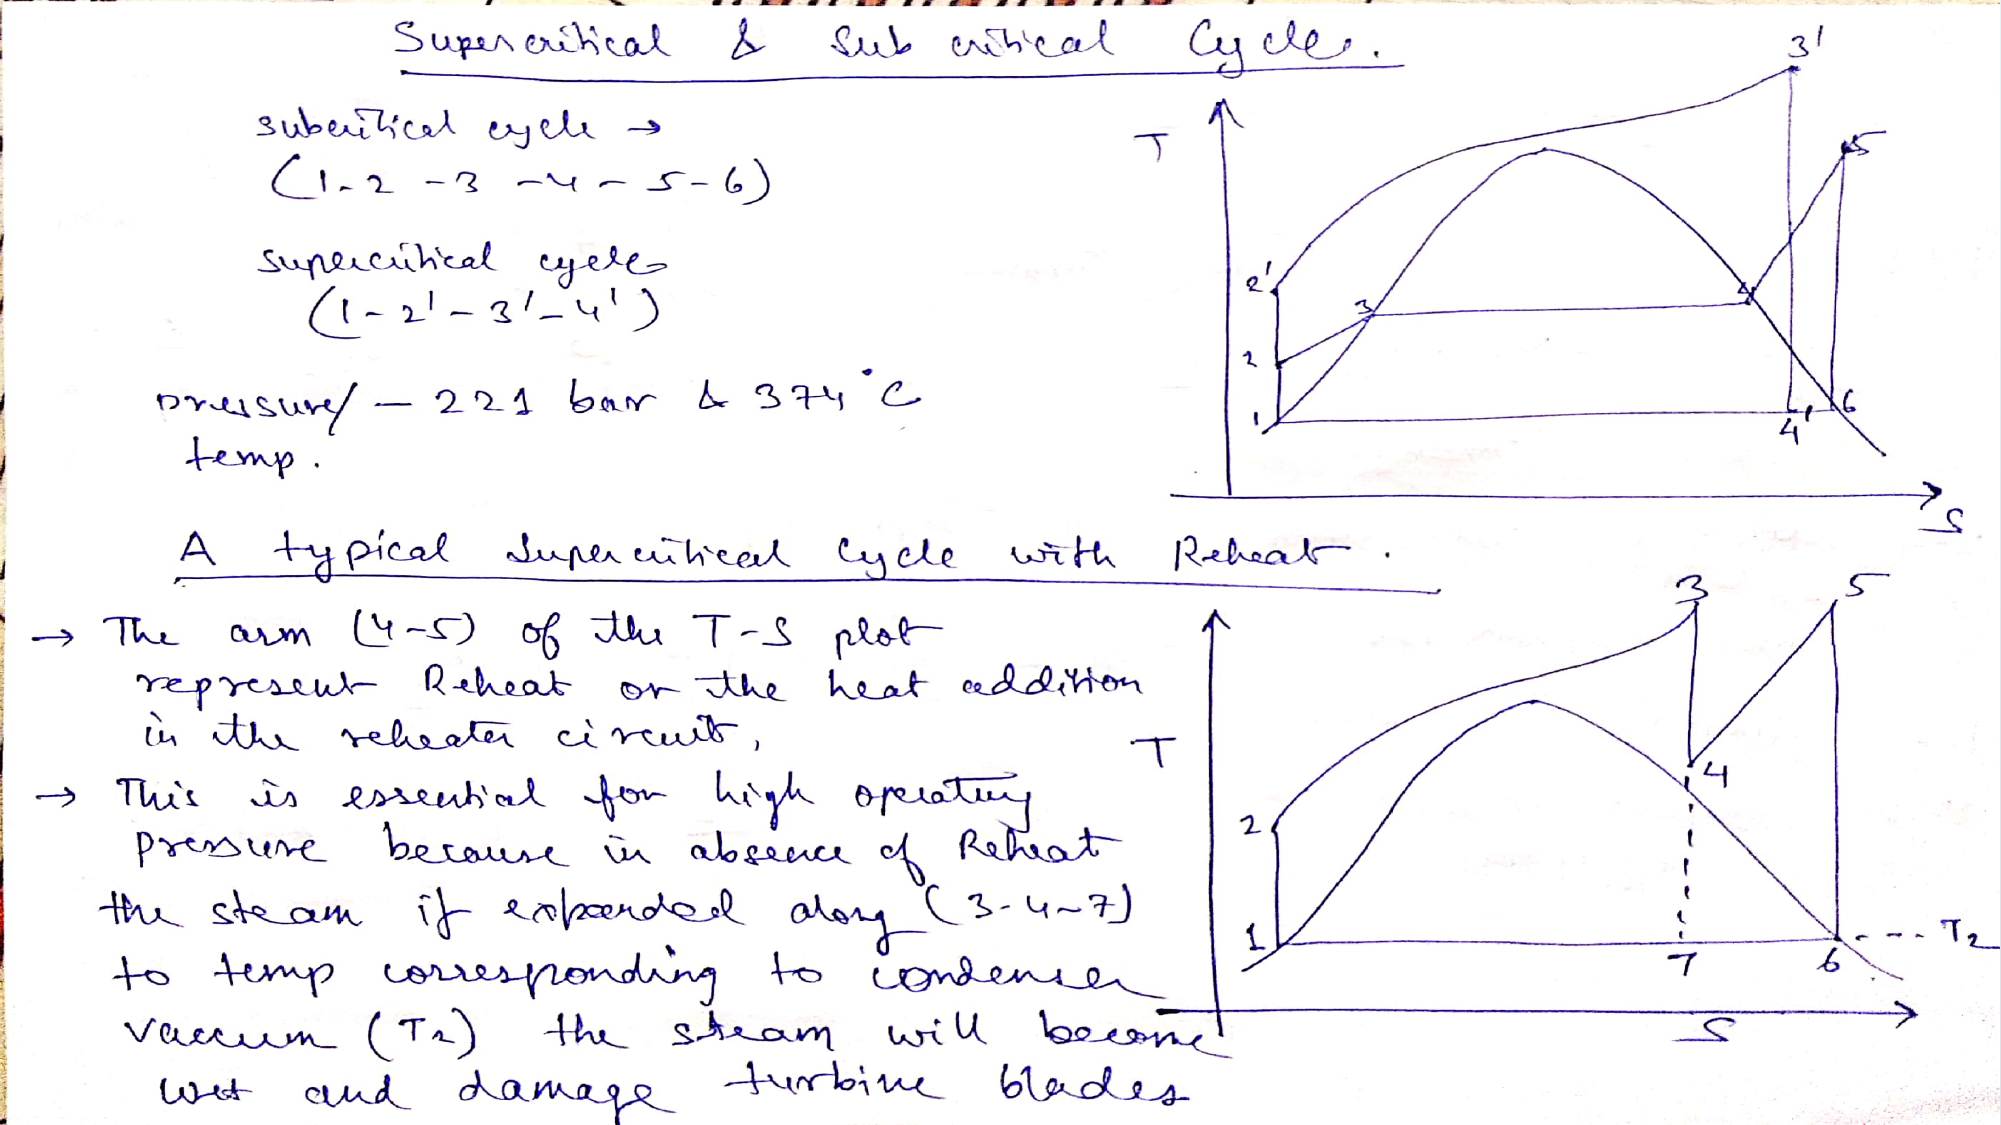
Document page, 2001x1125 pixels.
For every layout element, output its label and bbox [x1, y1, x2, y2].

list [0, 0, 2000, 1125]
